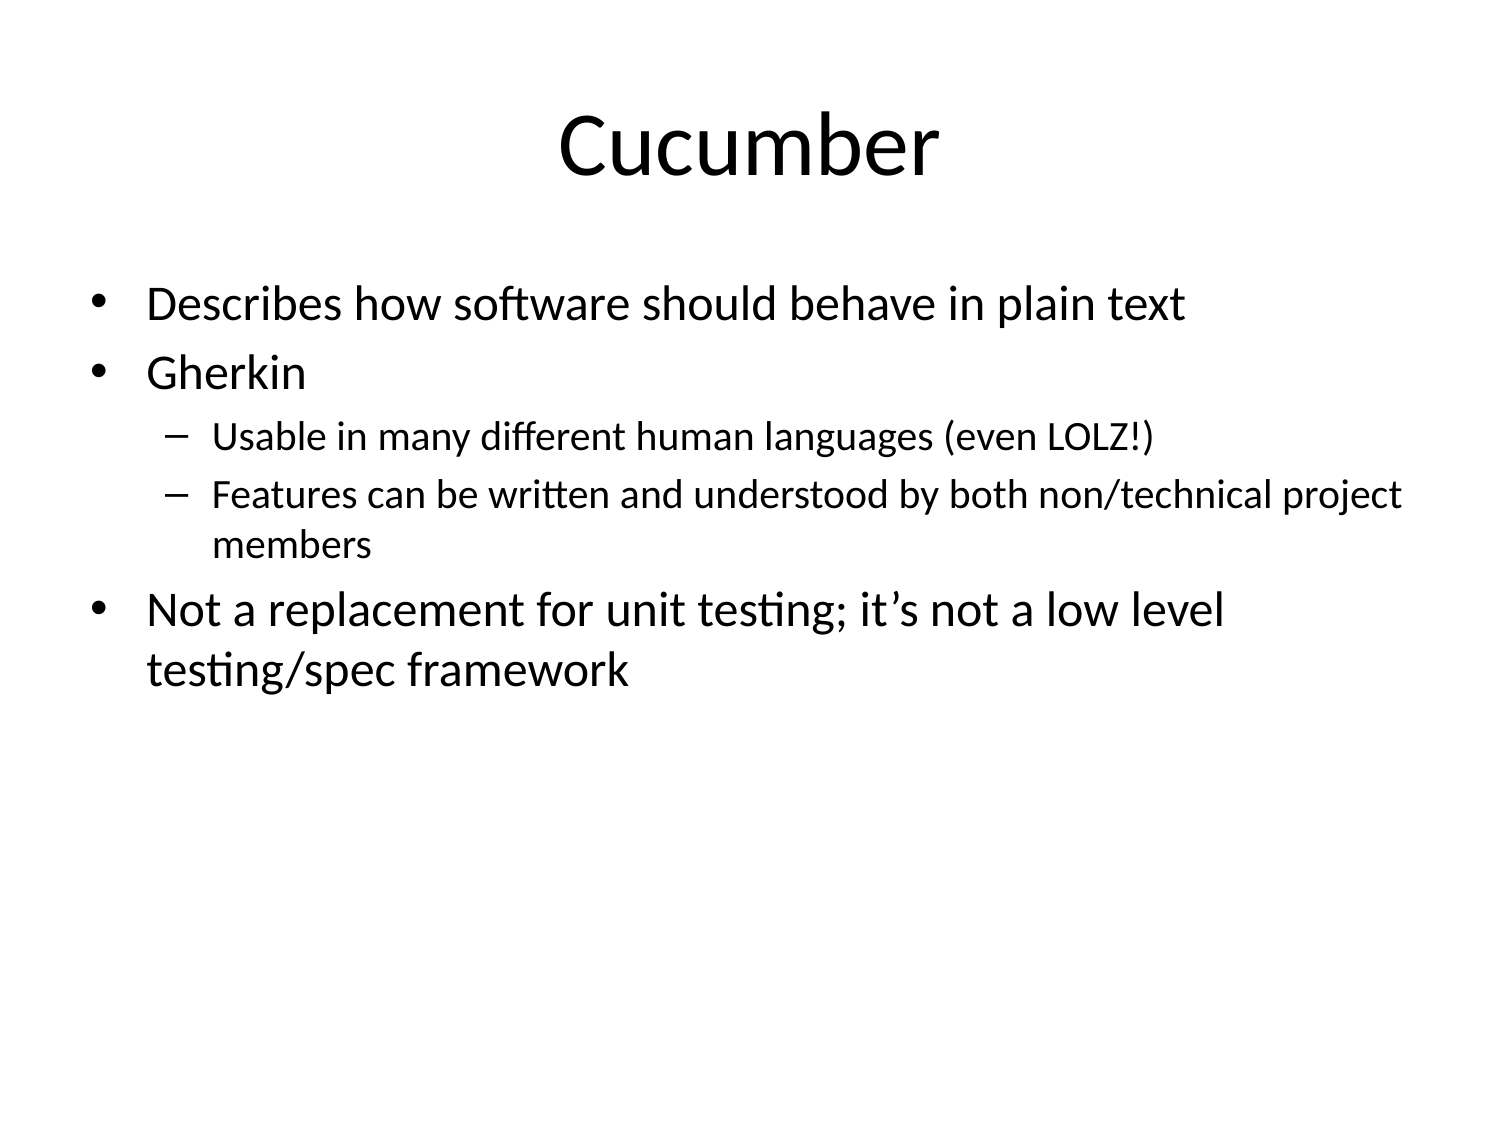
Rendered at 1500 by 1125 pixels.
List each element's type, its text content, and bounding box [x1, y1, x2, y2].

title Cucumber [75, 45, 1425, 233]
list Describes how software should behave in plain text Gherkin Usable in many different human languages (even LOLZ!) Features can be written and understood by both non/technical project members Not a replacement for unit testing; it’s not a low level testing/spec framework [75, 262, 1425, 1005]
